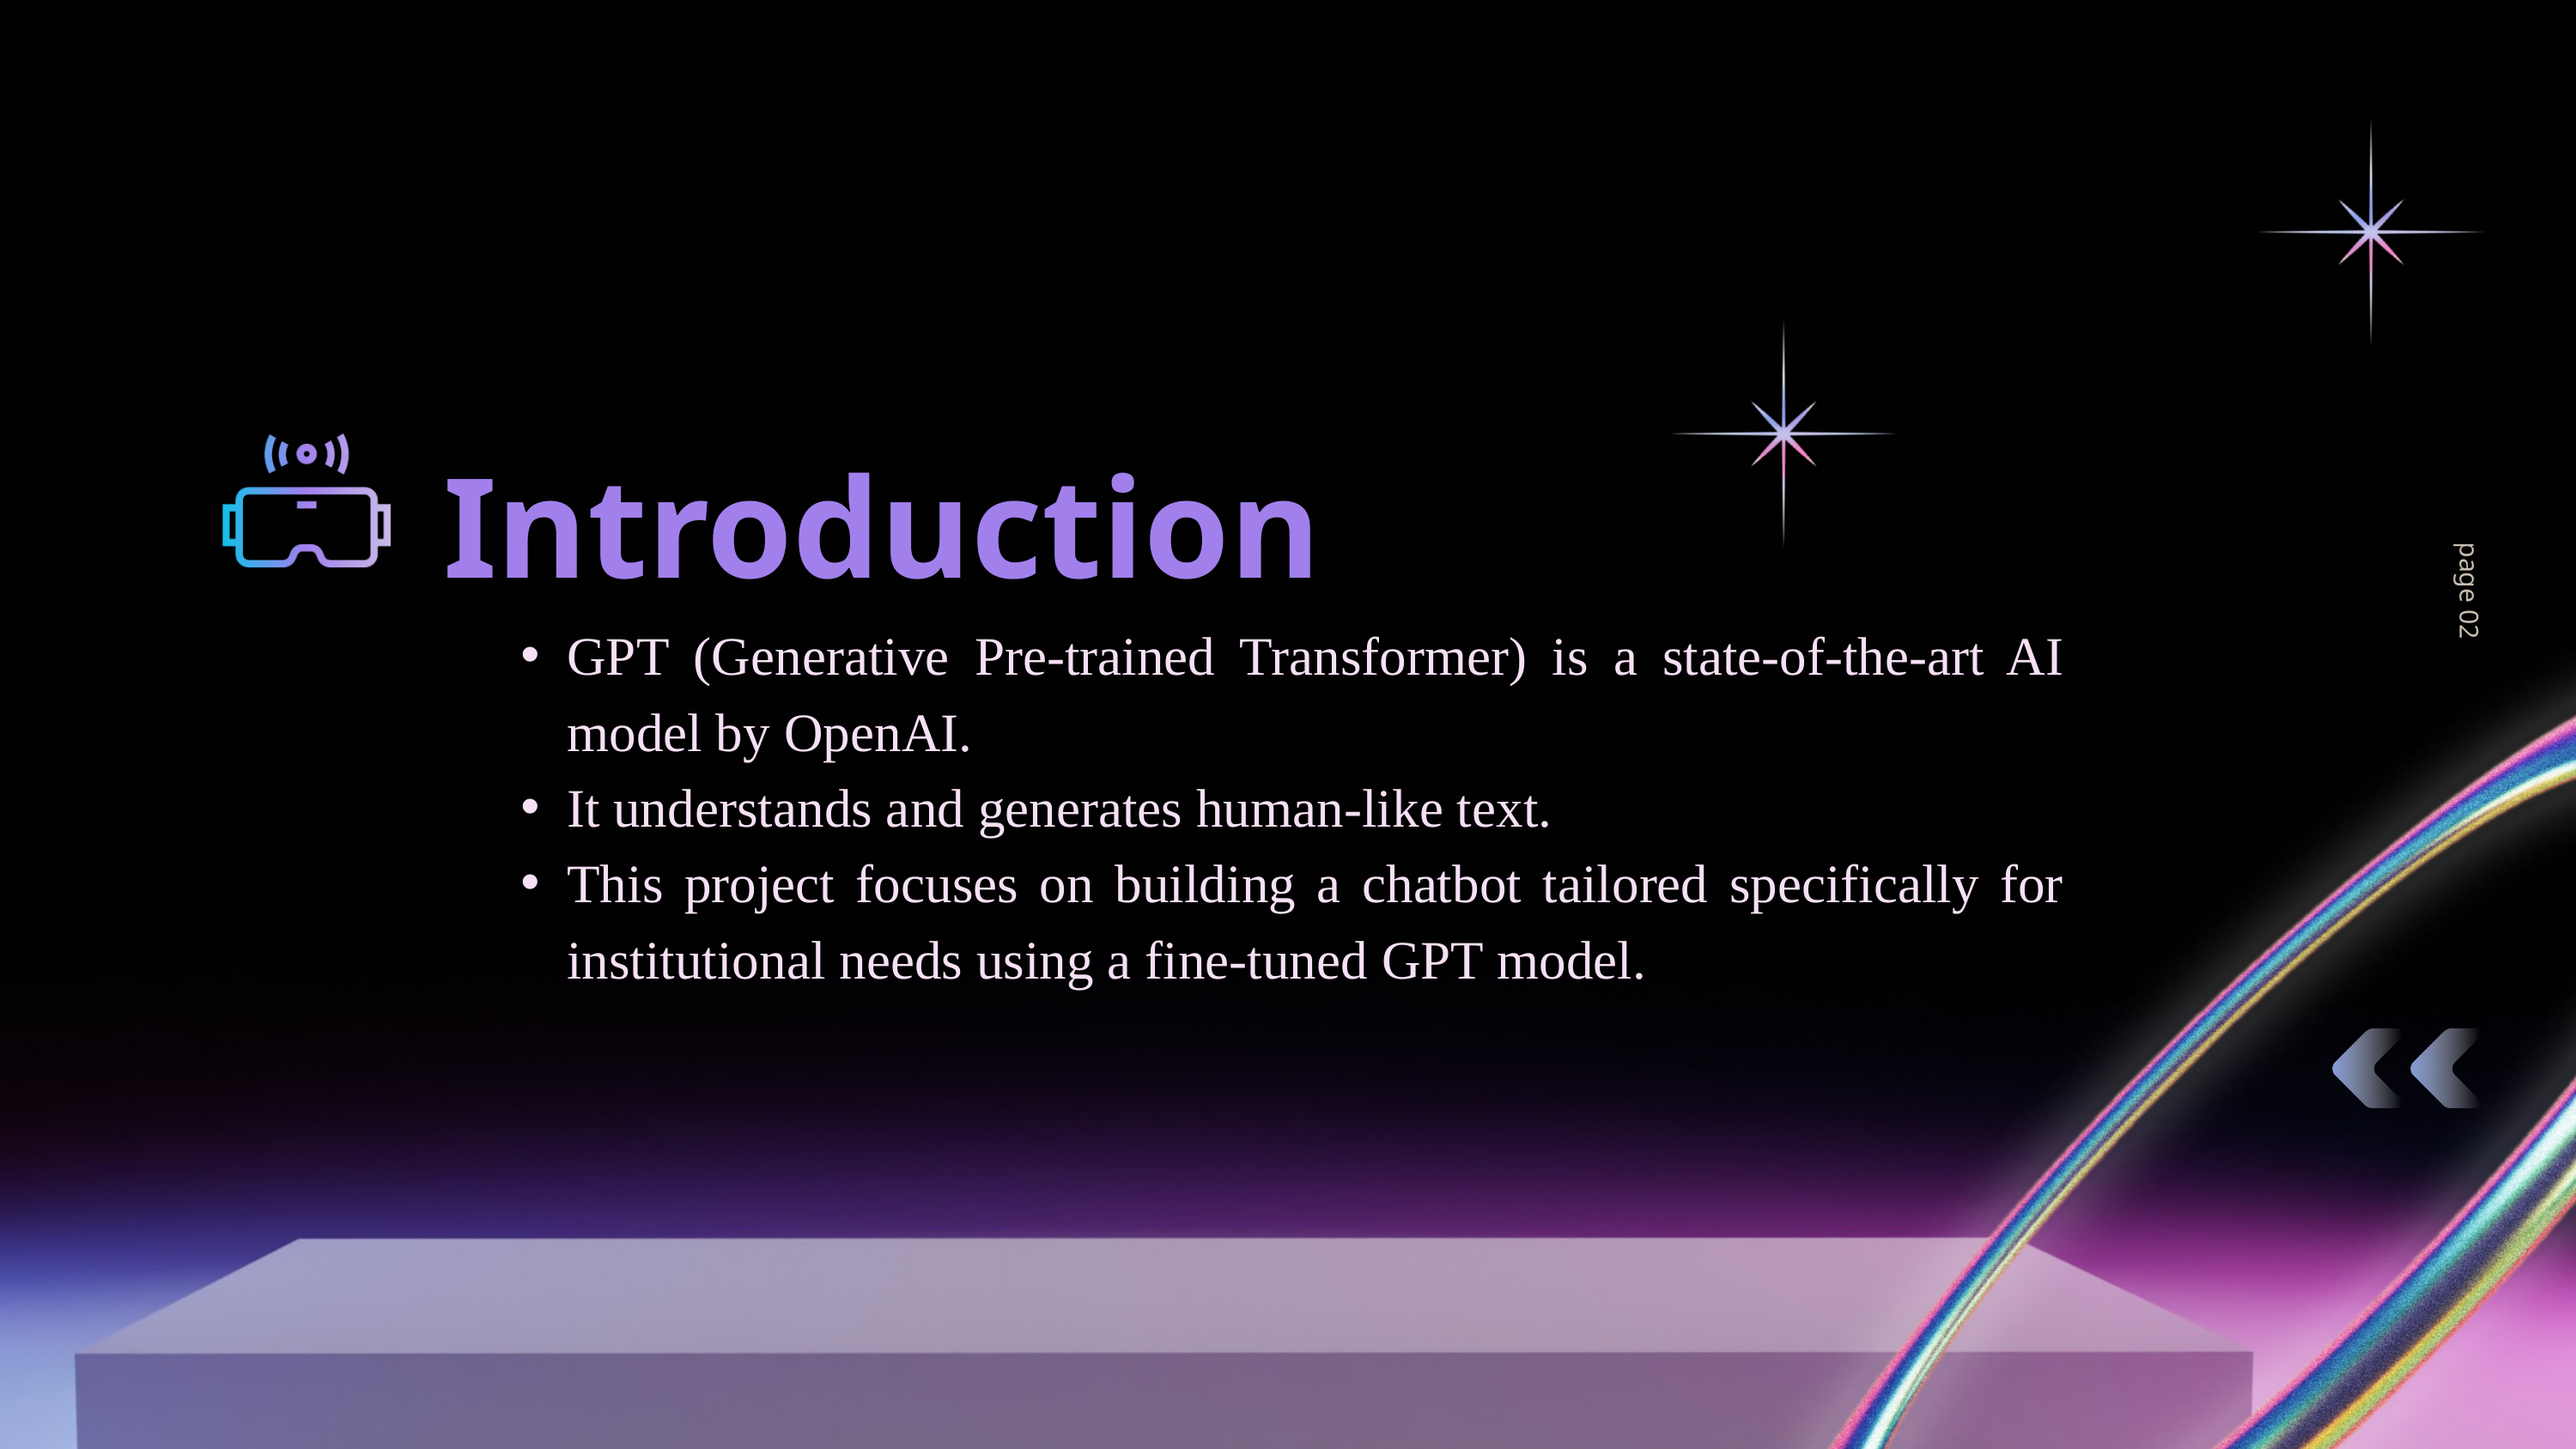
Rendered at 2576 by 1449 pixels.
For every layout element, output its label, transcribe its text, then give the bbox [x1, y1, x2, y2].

text_box page 02 [2454, 500, 2491, 682]
text_box [1716, 627, 2576, 1449]
text_box Introduction [443, 412, 1370, 606]
text_box [1668, 318, 1899, 549]
text_box [2409, 1028, 2488, 1108]
text_box [222, 433, 392, 567]
text_box [2331, 1028, 2409, 1108]
text_box GPT (Generative Pre-trained Transformer) is a state-of-the-art AI model by OpenAI. It understands and generates human-like text. This project focuses on building a chatbot tailored specifically for institutional needs using a fine-tuned GPT model. [474, 610, 2066, 990]
text_box [0, 0, 2576, 1449]
text_box [2256, 117, 2486, 347]
